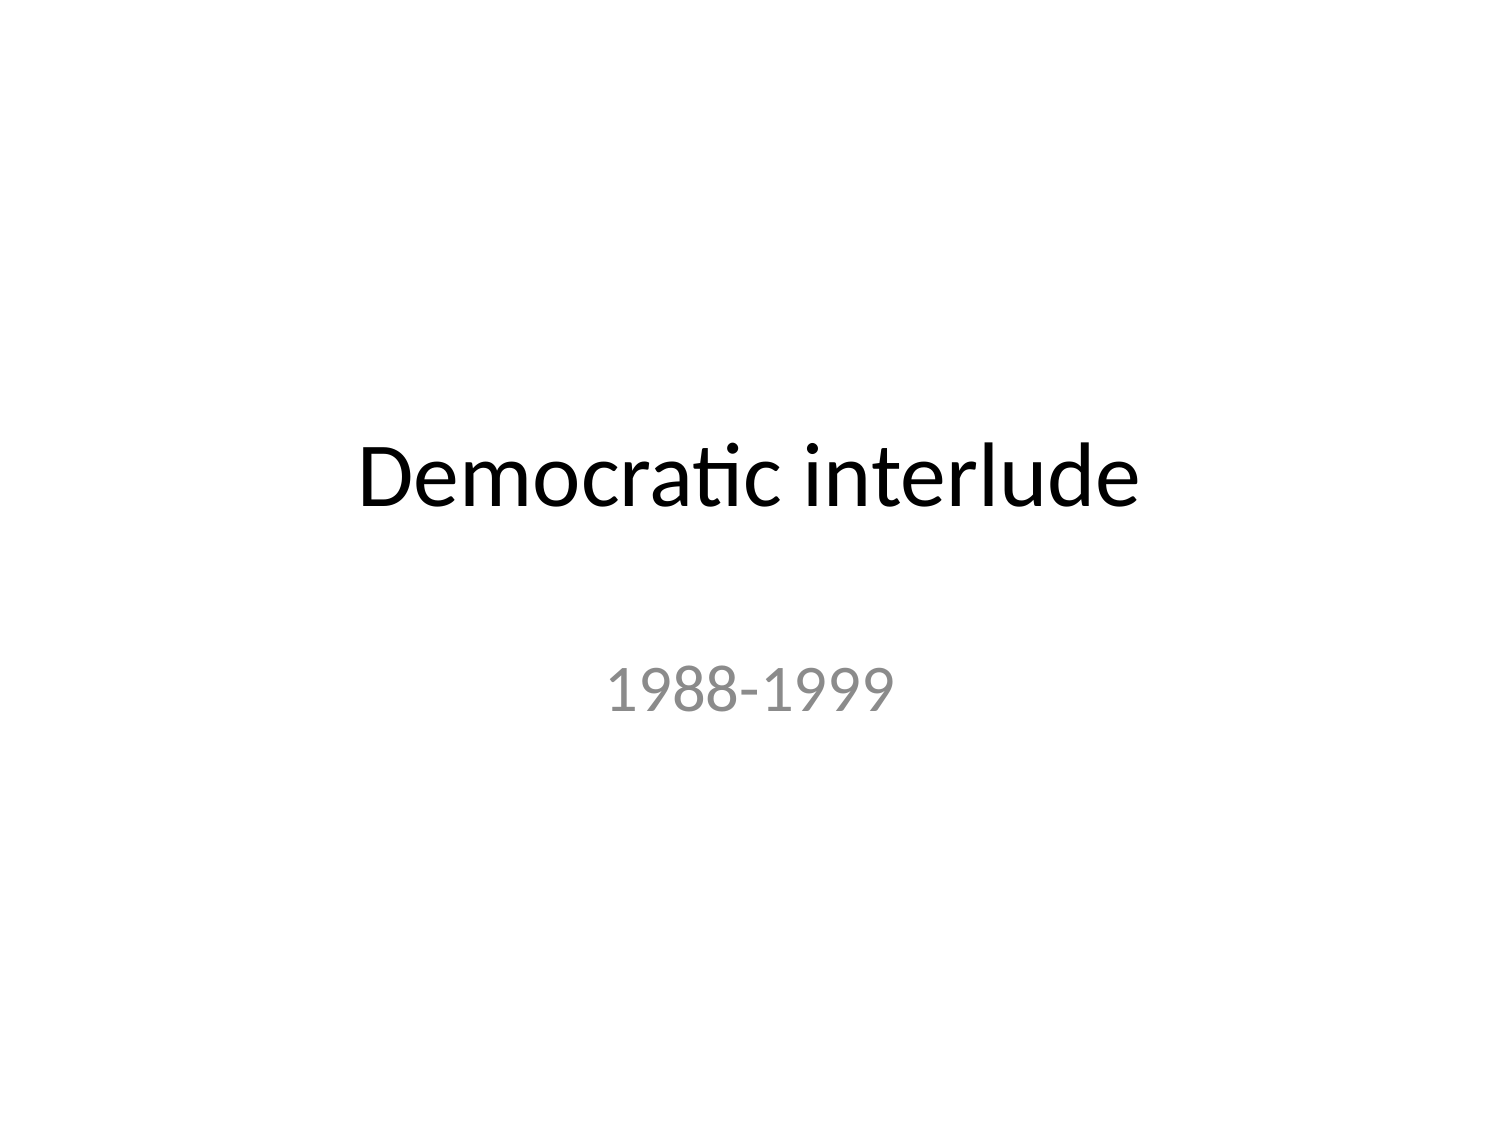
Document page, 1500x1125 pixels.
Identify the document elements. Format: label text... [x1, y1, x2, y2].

title Democratic interlude [112, 349, 1388, 591]
subtitle 1988-1999 [225, 637, 1275, 925]
